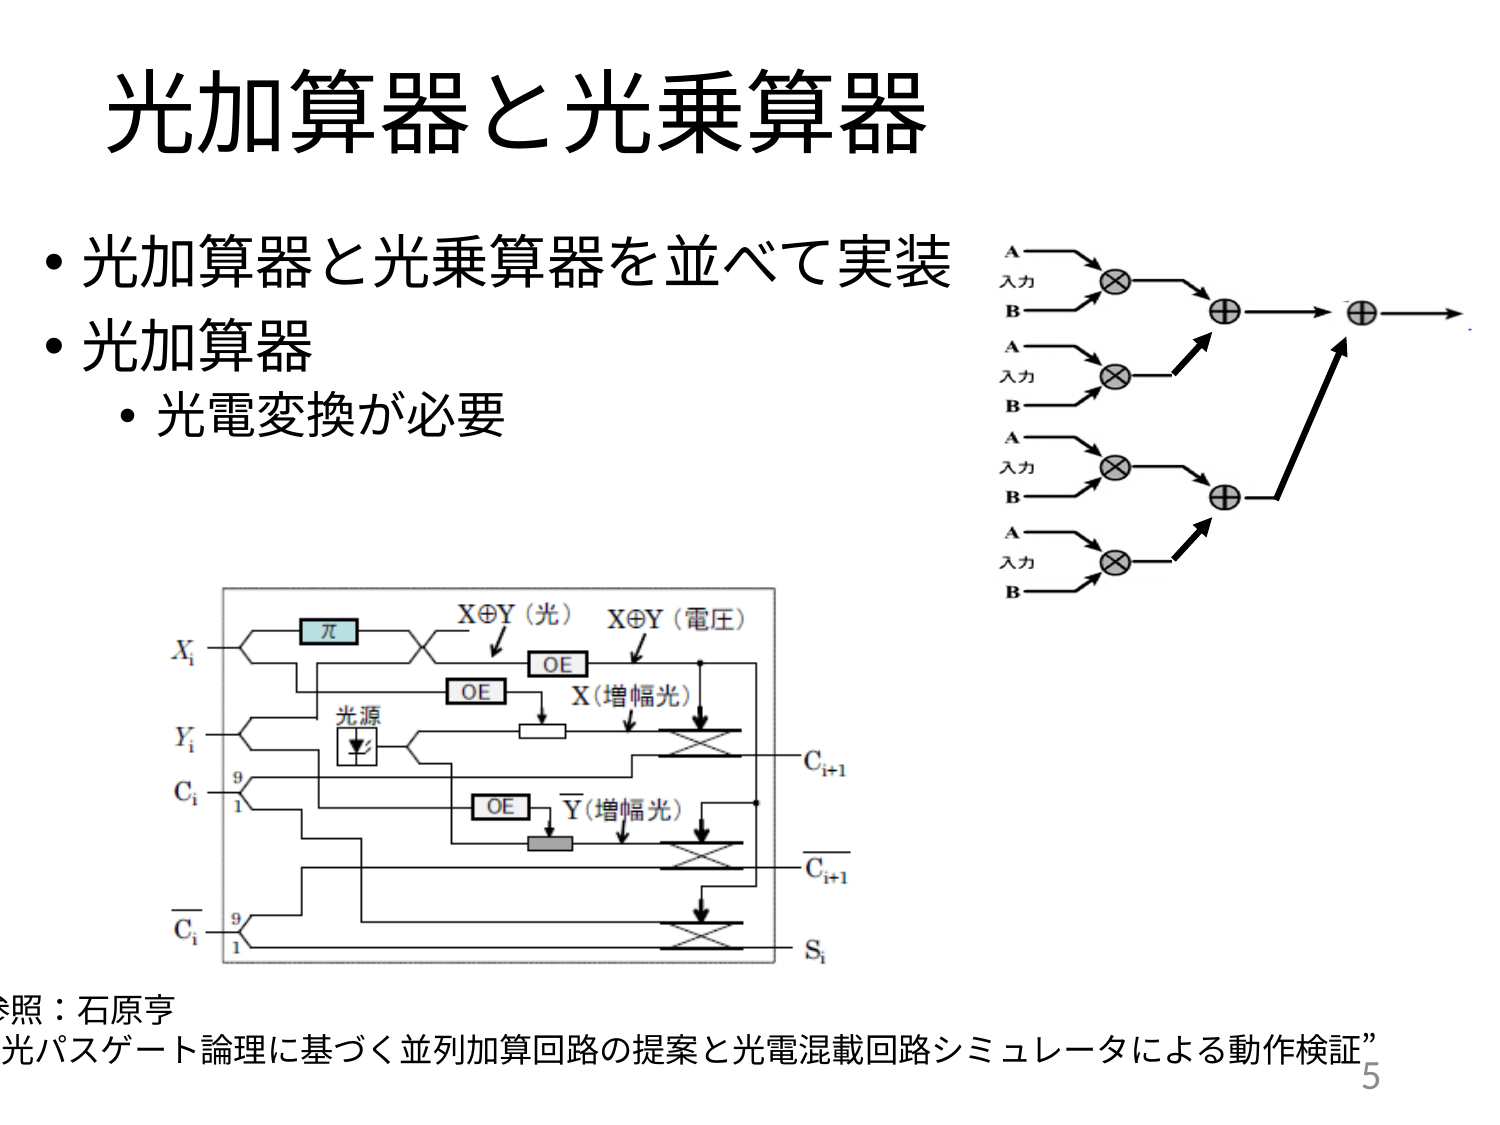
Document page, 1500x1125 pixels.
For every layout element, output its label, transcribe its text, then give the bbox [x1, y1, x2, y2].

title 光加算器と光乗算器 [89, 8, 1383, 226]
text_box 参照：石原亨 “光パスゲート論理に基づく並列加算回路の提案と光電混載回路シミュレータによる動作検証” [0, 982, 1394, 1077]
list 光加算器と光乗算器を並べて実装 光加算器 光電変換が必要 [28, 226, 1323, 963]
slide_number 4 [1059, 1042, 1397, 1103]
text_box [988, 245, 1472, 613]
picture [160, 569, 868, 988]
